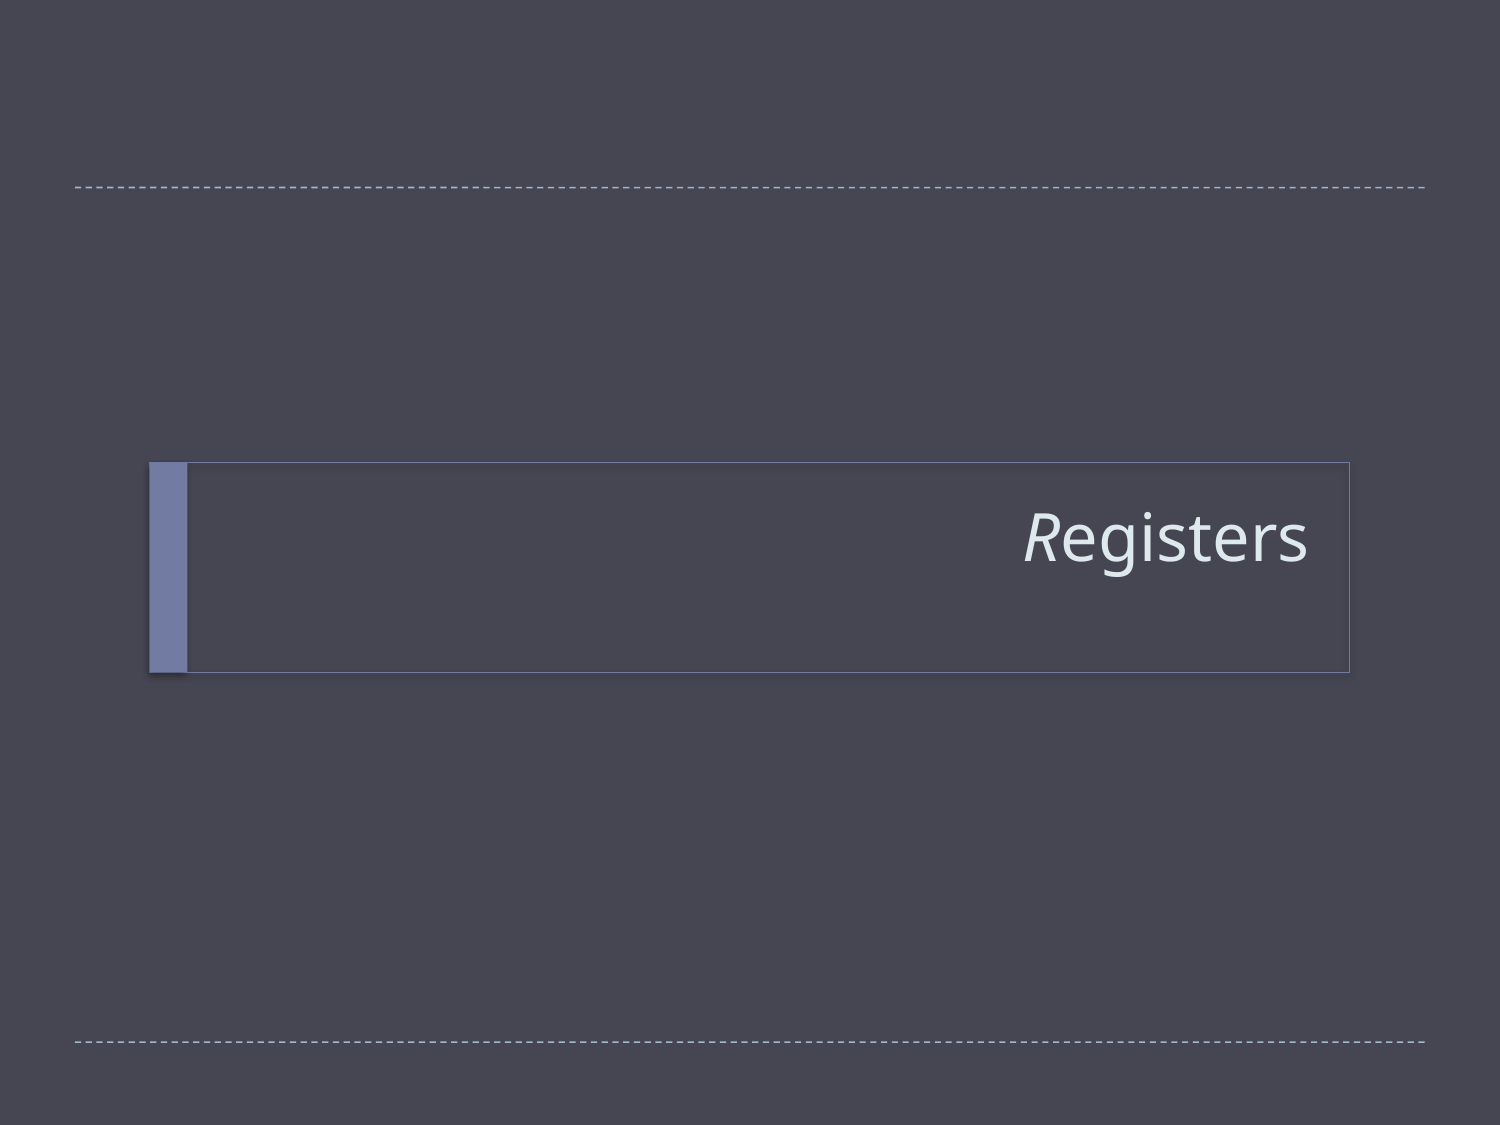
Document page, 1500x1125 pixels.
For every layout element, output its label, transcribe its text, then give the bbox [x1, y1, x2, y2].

text_box Registers [199, 487, 1325, 663]
